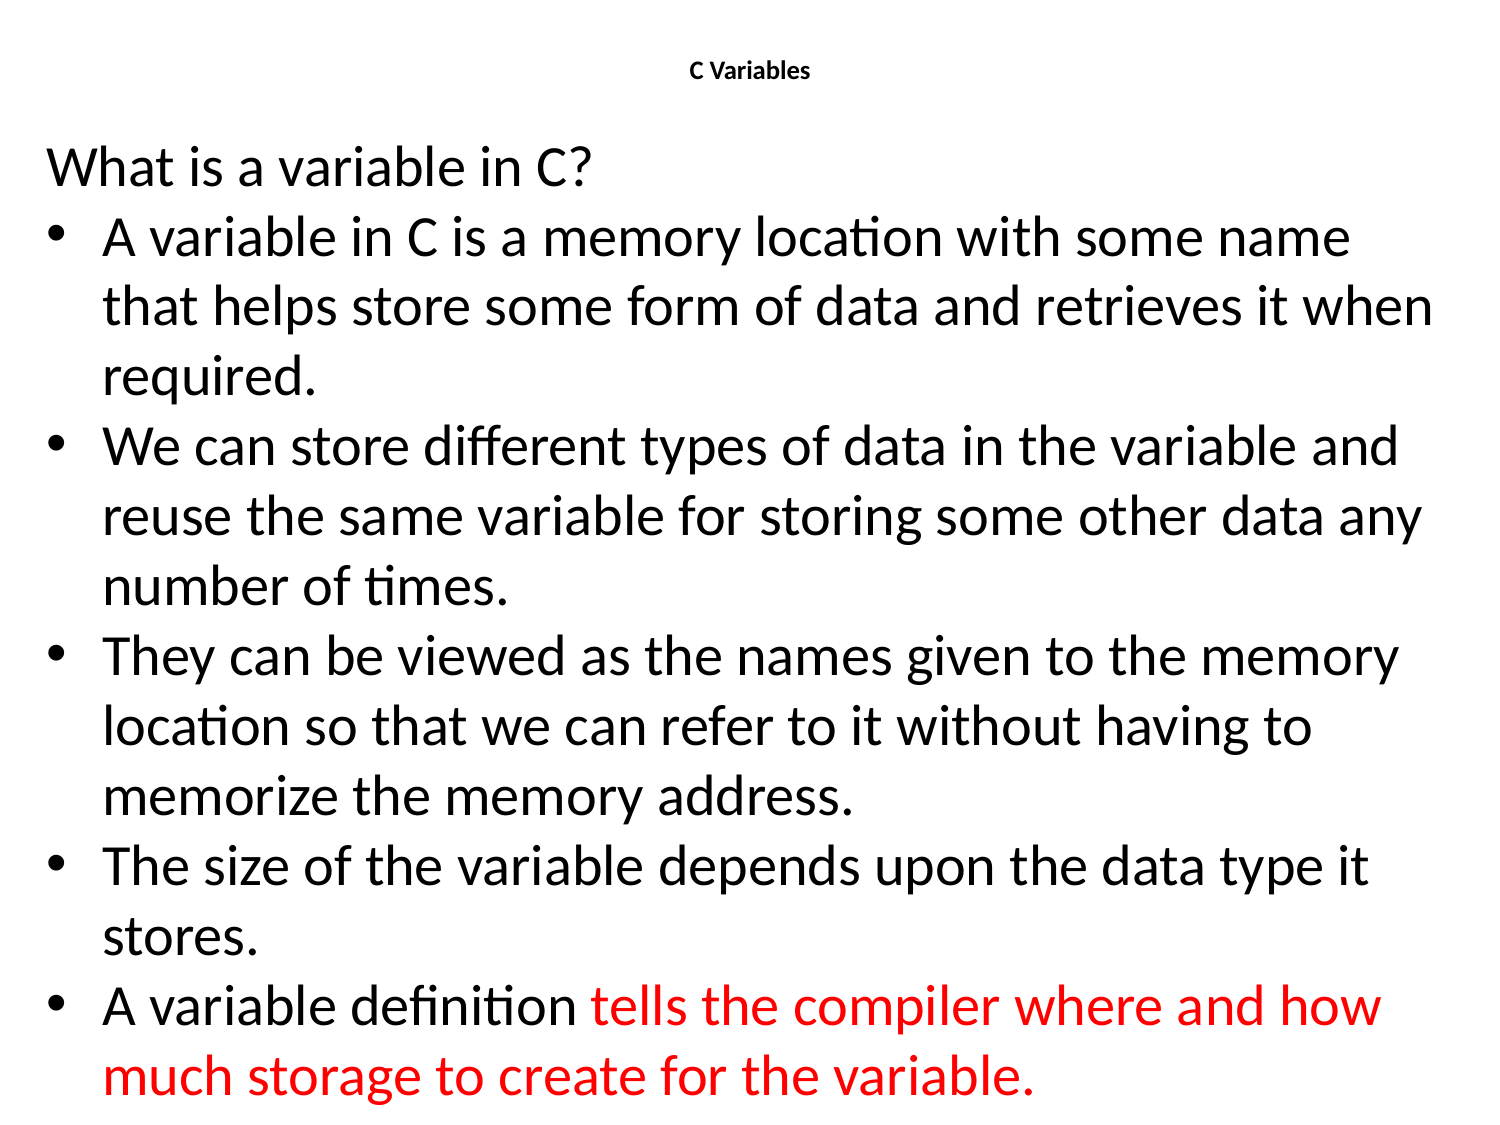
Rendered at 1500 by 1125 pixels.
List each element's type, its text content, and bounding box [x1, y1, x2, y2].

text_box What is a variable in C? A variable in C is a memory location with some name that helps store some form of data and retrieves it when required. We can store different types of data in the variable and reuse the same variable for storing some other data any number of times. They can be viewed as the names given to the memory location so that we can refer to it without having to memorize the memory address. The size of the variable depends upon the data type it stores. A variable definition tells the compiler where and how much storage to create for the variable. [31, 120, 1469, 1115]
title C Variables [75, 45, 1425, 120]
